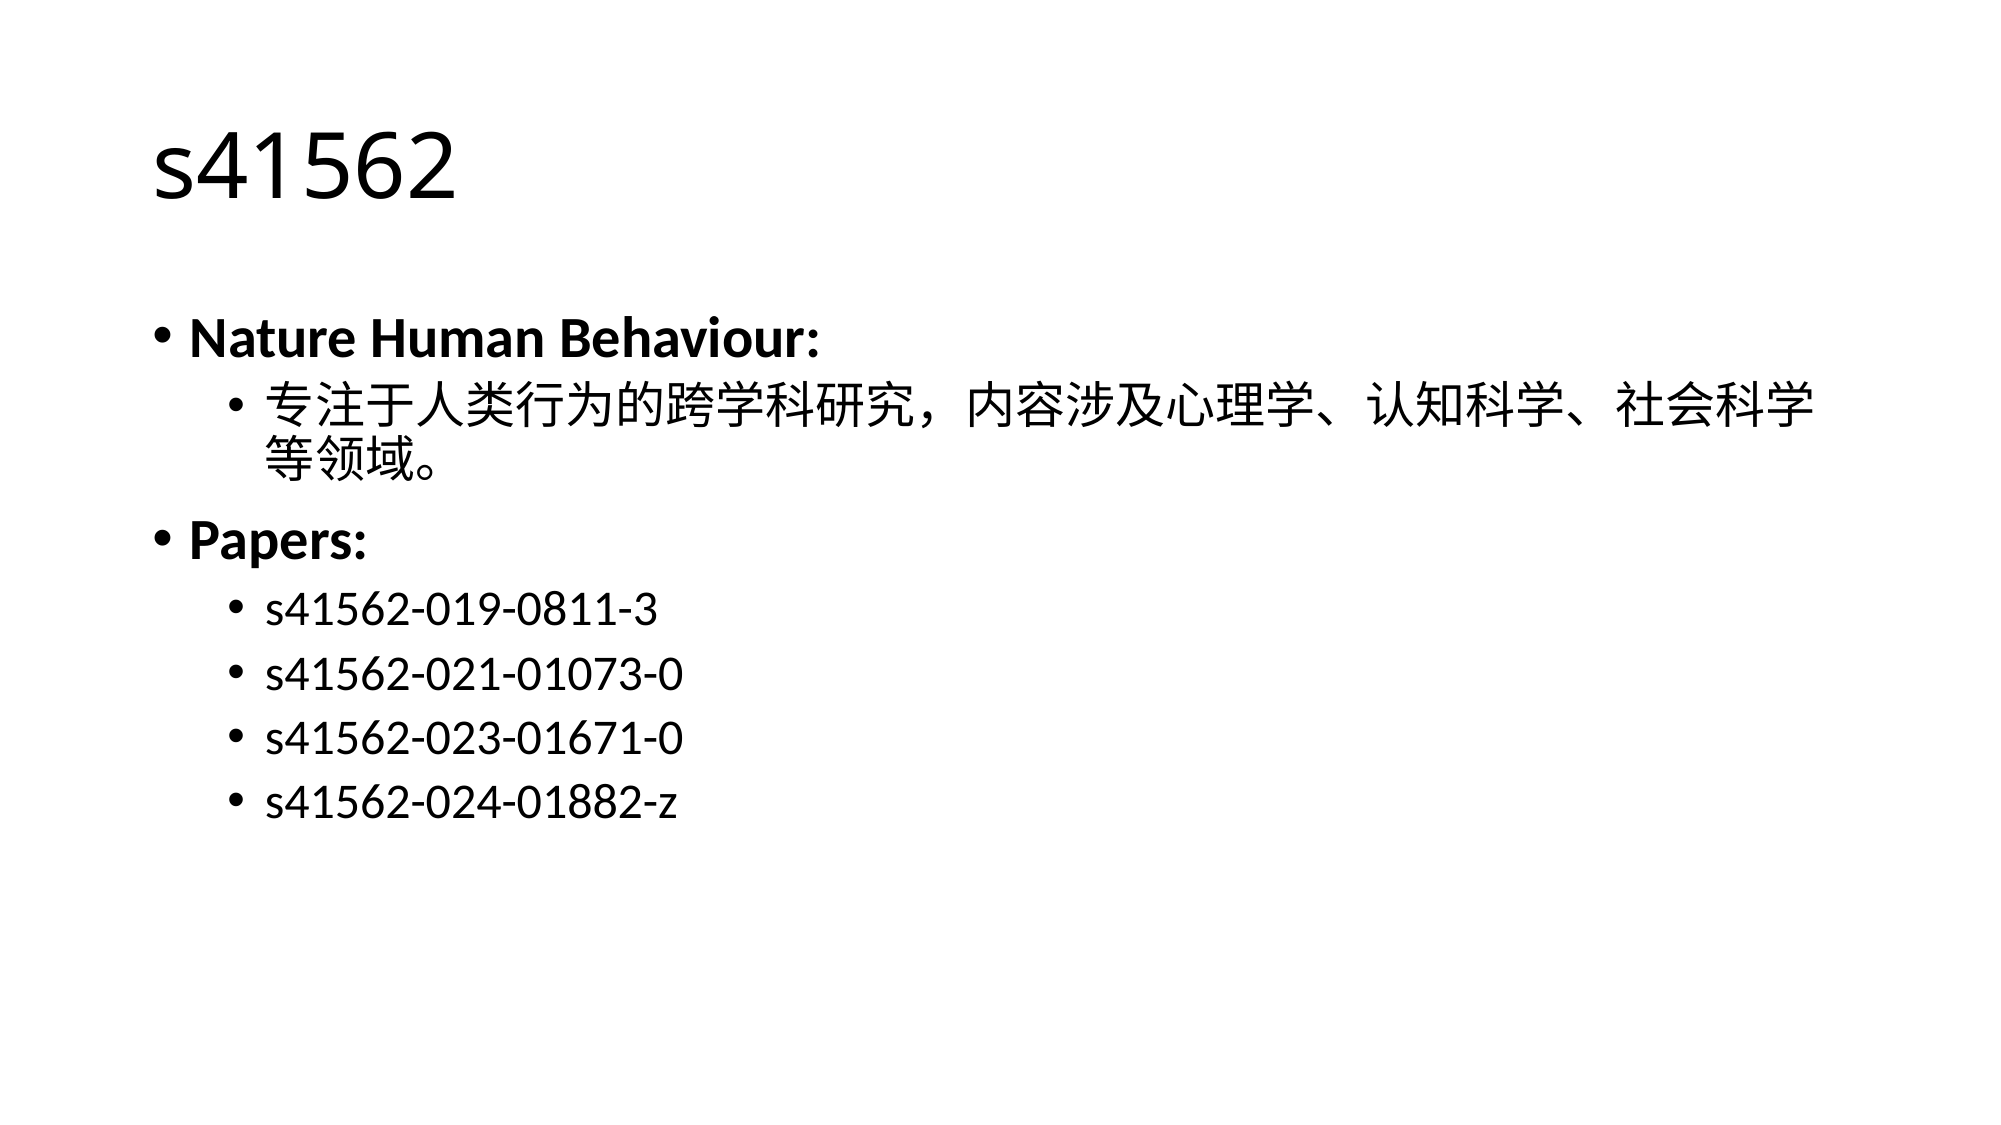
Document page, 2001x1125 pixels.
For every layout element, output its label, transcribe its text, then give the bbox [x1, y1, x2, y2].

title s41562 [137, 59, 1863, 278]
list Nature Human Behaviour: 专注于人类行为的跨学科研究，内容涉及心理学、认知科学、社会科学等领域。 Papers: s41562-019-0811-3 s41562-021-01073-0 s41562-023-01671-0 s41562-024-01882-z [137, 299, 1863, 1014]
